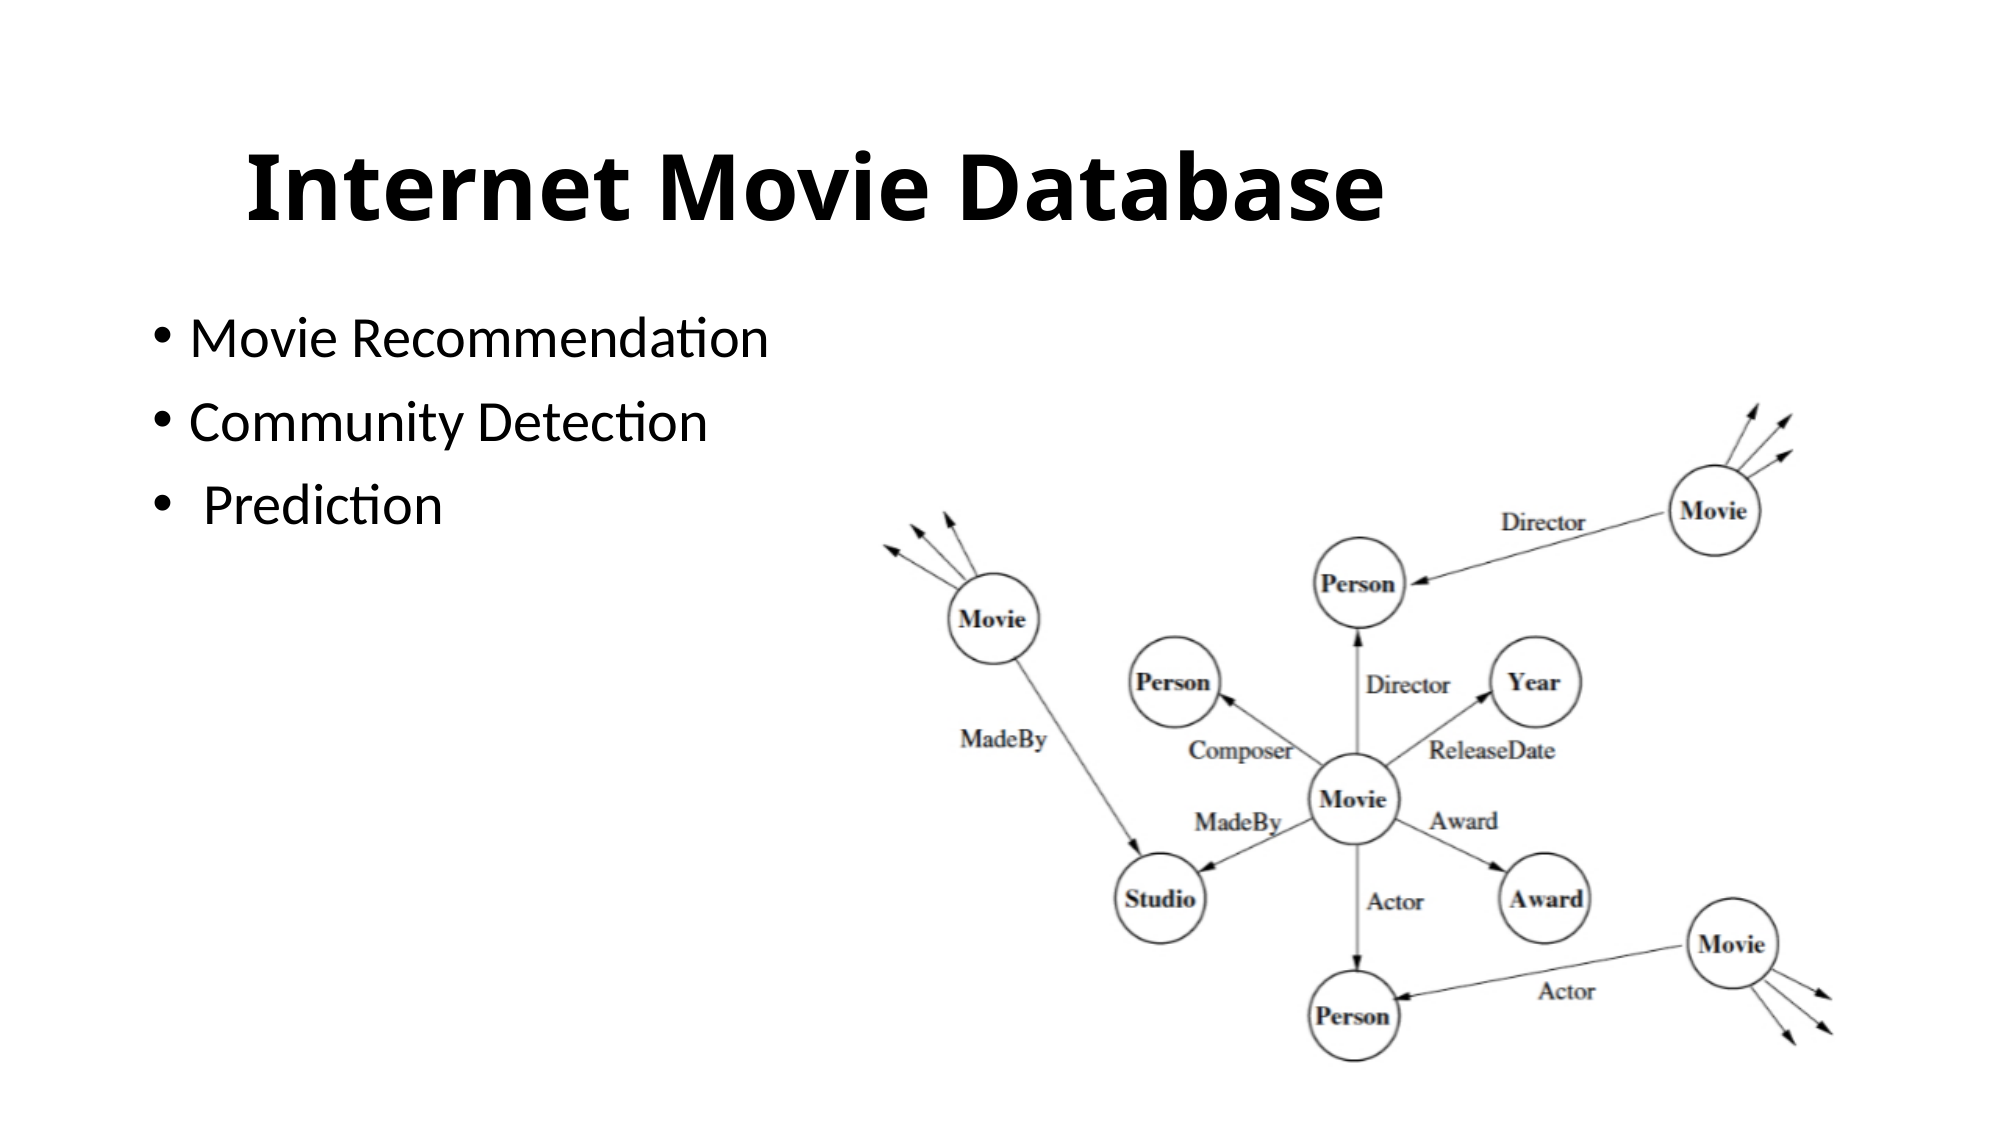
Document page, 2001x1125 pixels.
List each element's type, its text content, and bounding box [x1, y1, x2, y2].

title Internet Movie Database [0, 82, 1692, 300]
picture [829, 360, 1942, 1088]
list Movie Recommendation Community Detection Prediction [137, 299, 1863, 1014]
